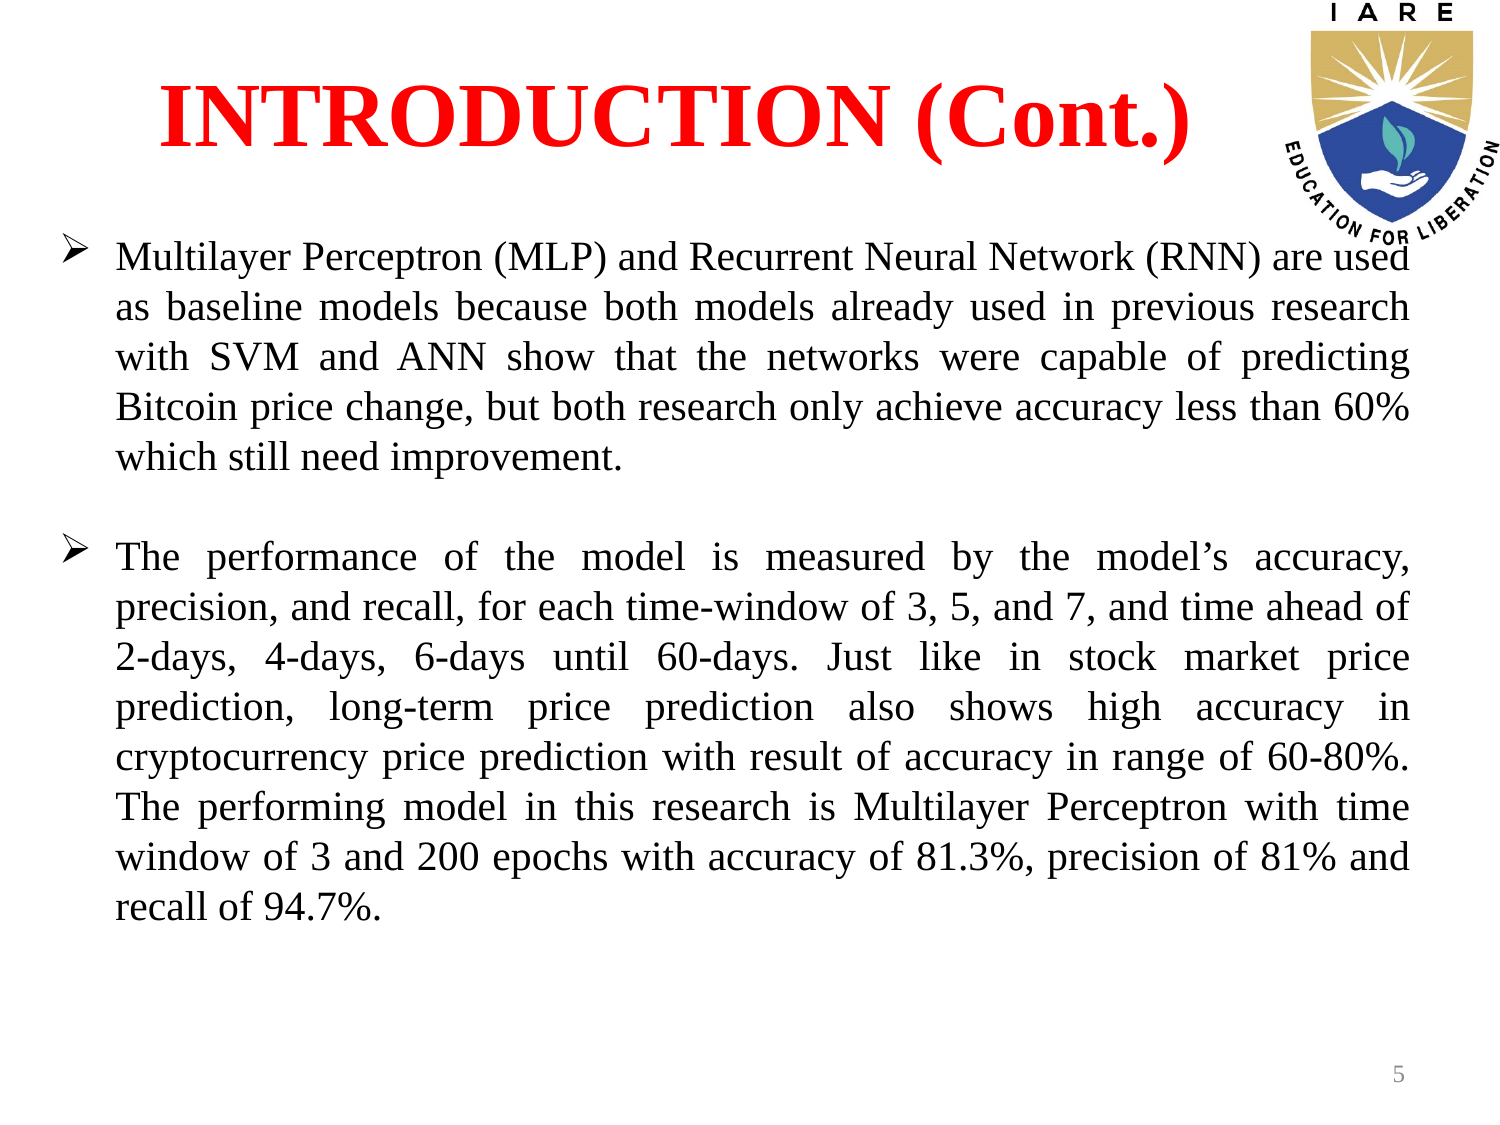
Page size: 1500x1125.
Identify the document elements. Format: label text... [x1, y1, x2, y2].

picture [1281, 0, 1500, 246]
slide_number 5 [1385, 1057, 1408, 1088]
text_box Multilayer Perceptron (MLP) and Recurrent Neural Network (RNN) are used as baseline models because both models already used in previous research with SVM and ANN show that the networks were capable of predicting Bitcoin price change, but both research only achieve accuracy less than 60% which still need improvement. The performance of the model is measured by the model’s accuracy, precision, and recall, for each time-window of 3, 5, and 7, and time ahead of 2-days, 4-days, 6-days until 60-days. Just like in stock market price prediction, long-term price prediction also shows high accuracy in cryptocurrency price prediction with result of accuracy in range of 60-80%. The performing model in this research is Multilayer Perceptron with time window of 3 and 200 epochs with accuracy of 81.3%, precision of 81% and recall of 94.7%. [51, 221, 1420, 937]
text_box INTRODUCTION (Cont.) [156, 55, 1276, 166]
